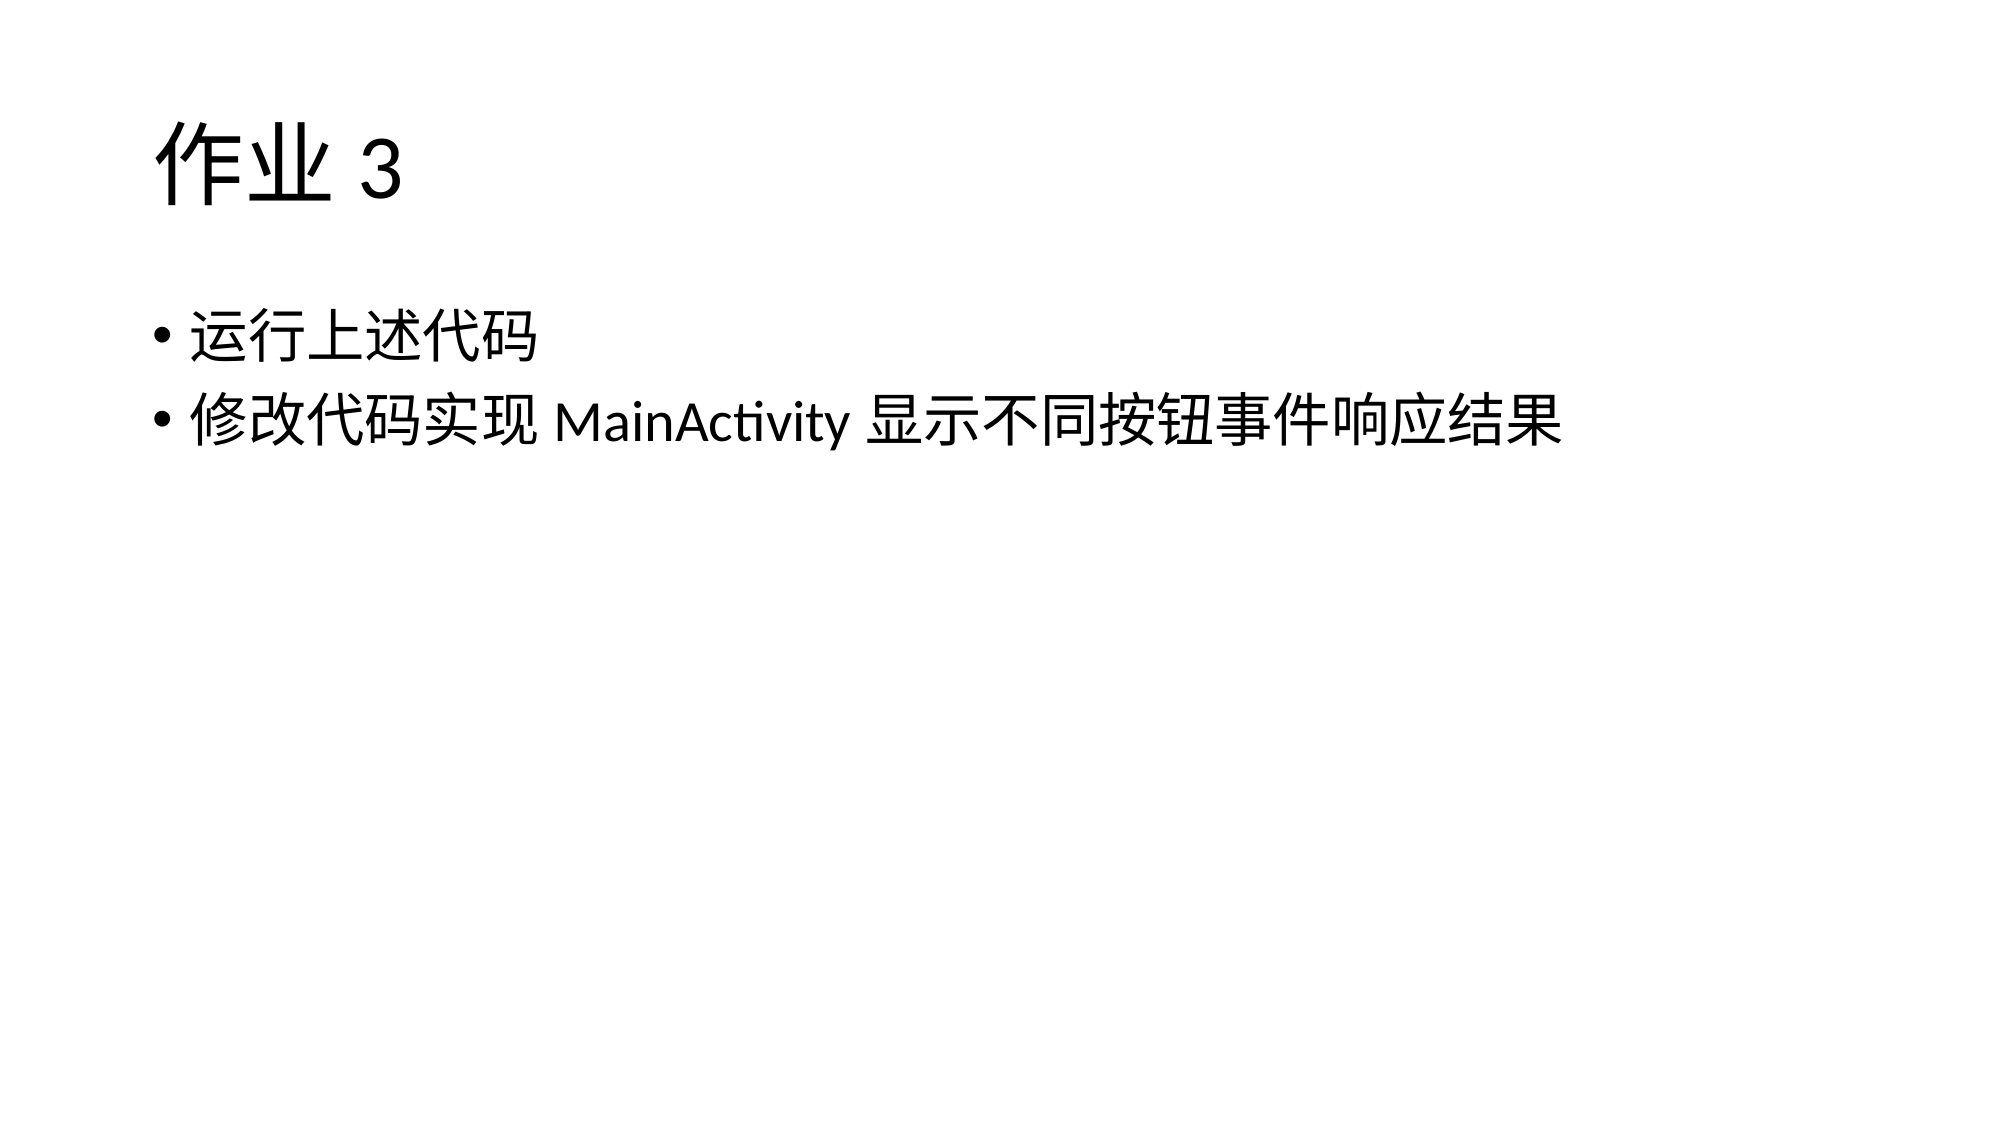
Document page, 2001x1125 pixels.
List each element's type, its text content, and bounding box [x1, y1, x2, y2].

title 作业3 [137, 59, 1863, 278]
list 运行上述代码 修改代码实现MainActivity显示不同按钮事件响应结果 [137, 299, 1863, 1014]
